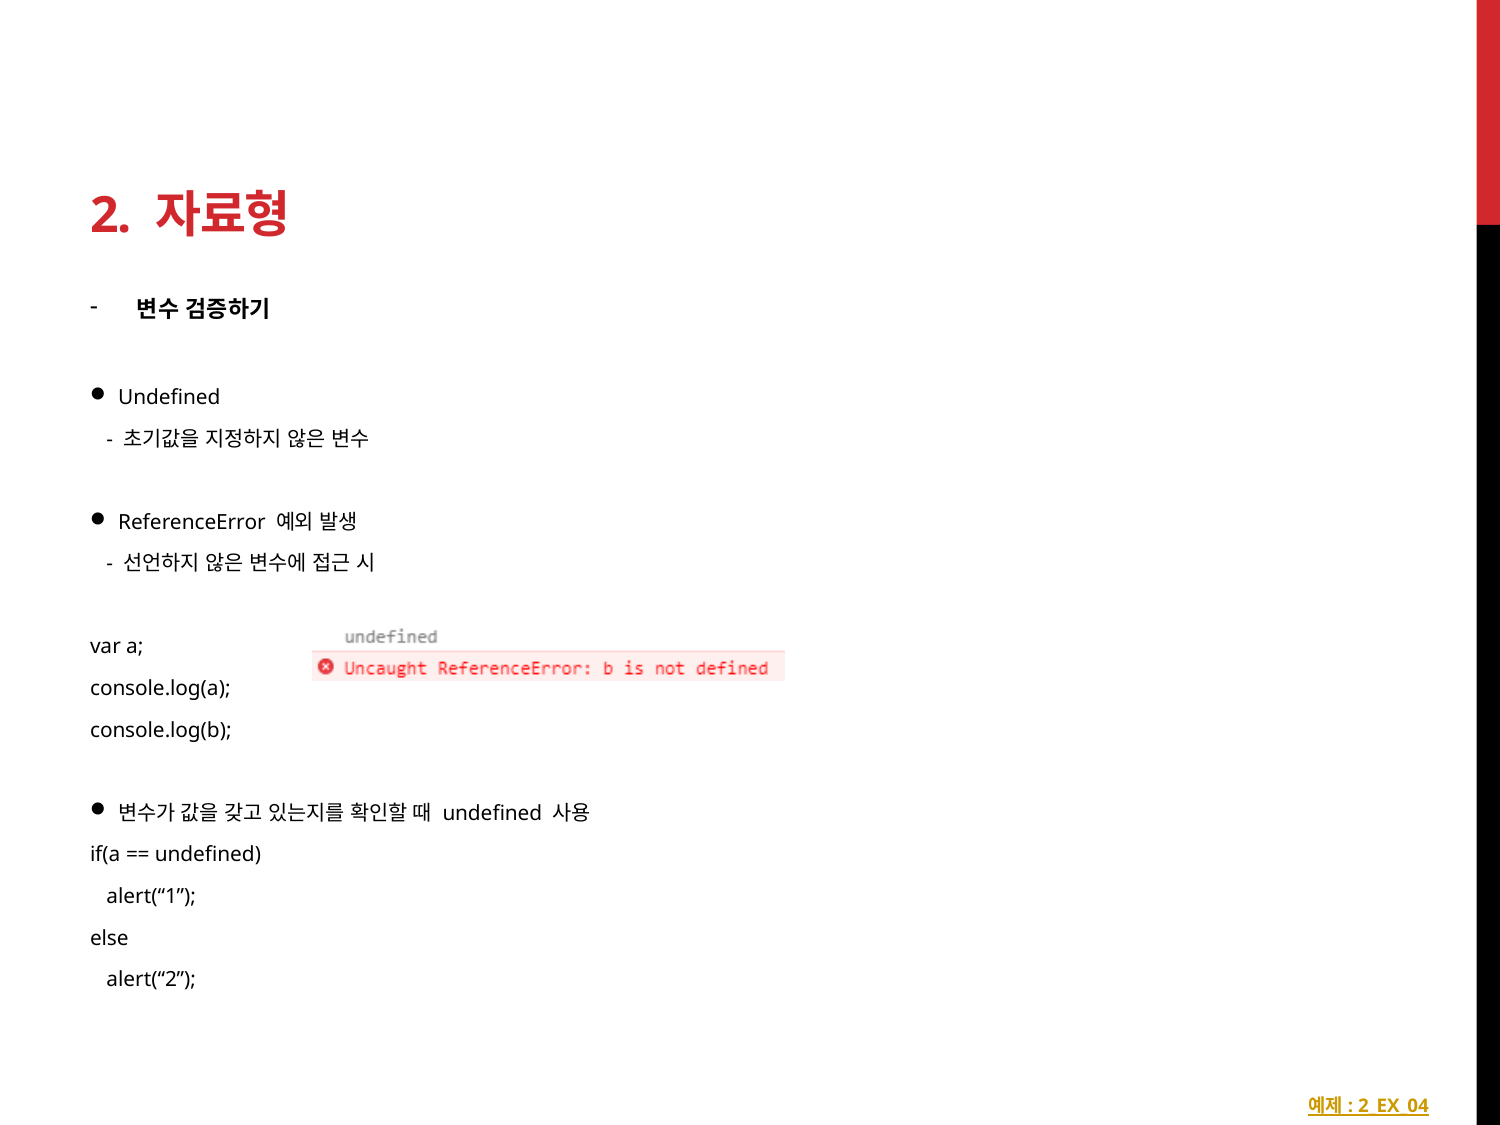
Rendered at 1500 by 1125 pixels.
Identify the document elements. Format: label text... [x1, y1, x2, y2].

list 변수 검증하기 Undefined - 초기값을 지정하지 않은 변수 ReferenceError 예외 발생 - 선언하지 않은 변수에 접근 시 var a; console.log(a); console.log(b); 변수가 값을 갖고 있는지를 확인할 때 undefined 사용 if(a == undefined) alert(“1”); else alert(“2”); [75, 287, 1325, 1087]
title 2. 자료형 [75, 25, 1329, 250]
text_box 예제 : 2_EX_04 [1293, 1086, 1483, 1125]
picture [312, 621, 786, 682]
